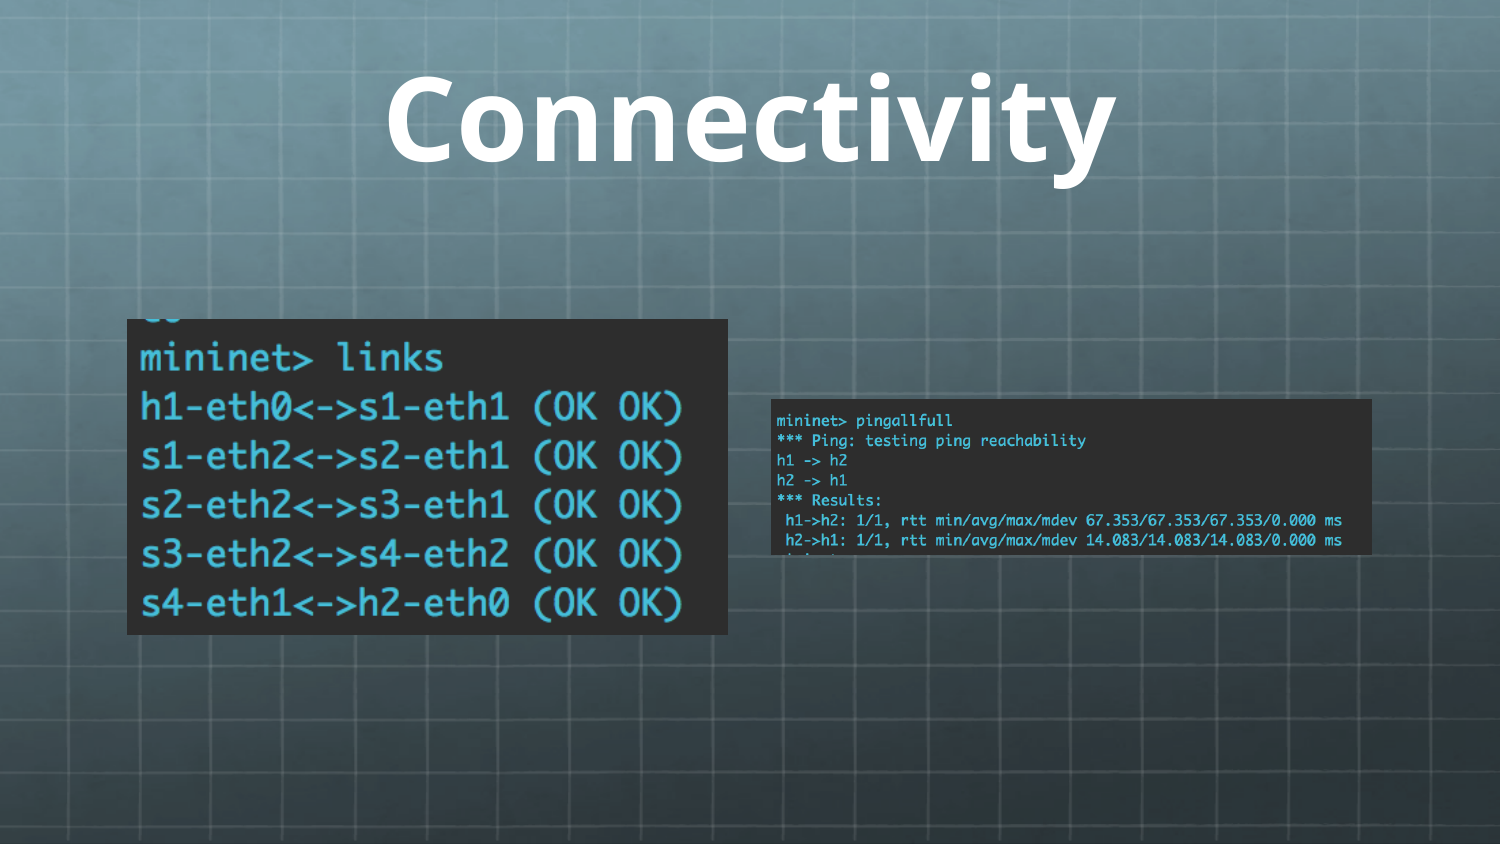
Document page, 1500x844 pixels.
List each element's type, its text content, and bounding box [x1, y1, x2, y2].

title Connectivity [127, 13, 1372, 213]
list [127, 232, 729, 723]
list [771, 232, 1373, 723]
picture [0, 0, 1500, 844]
